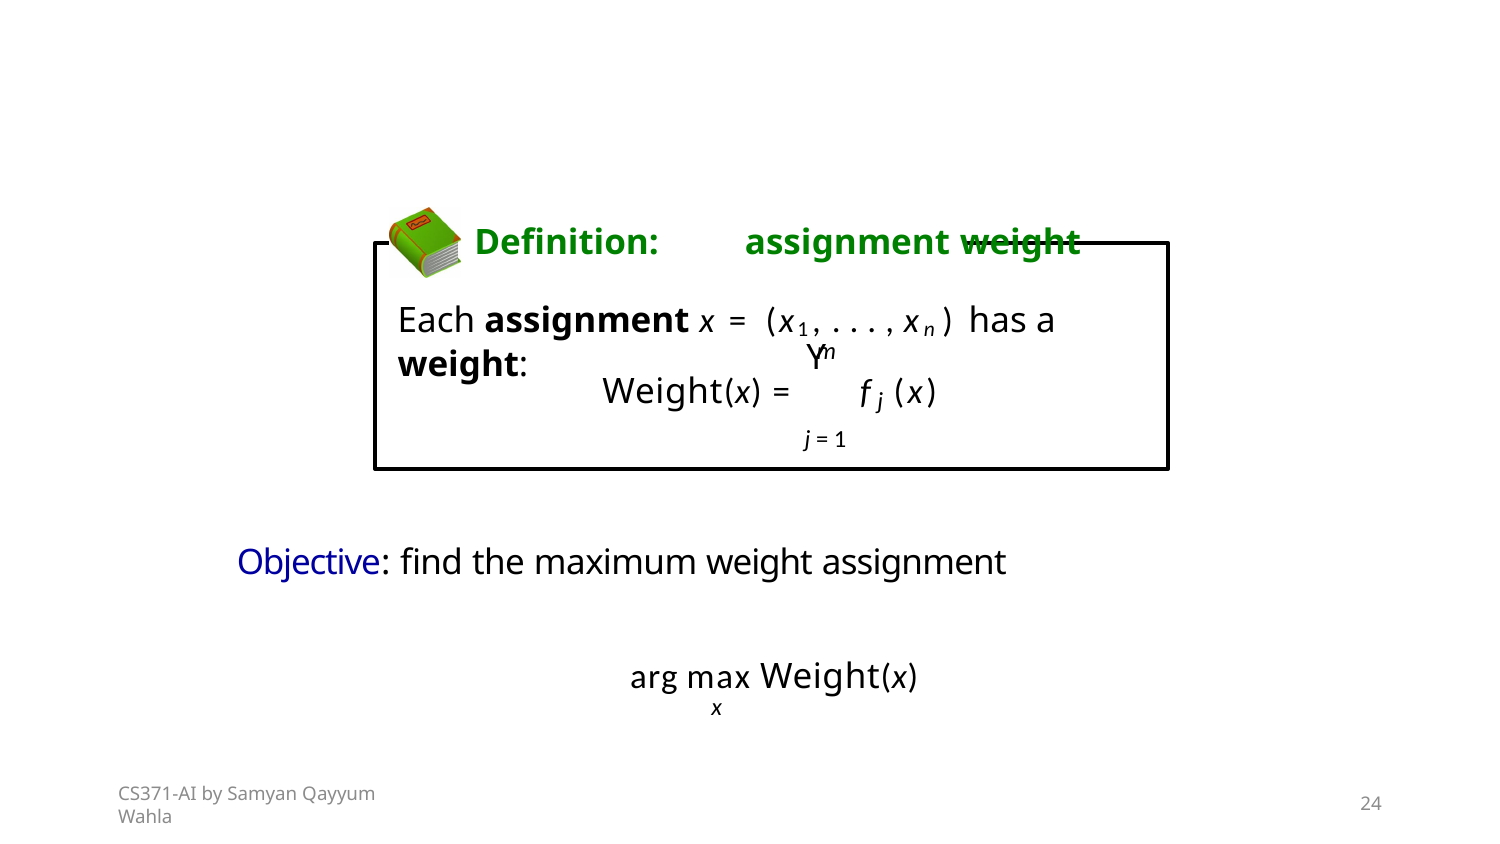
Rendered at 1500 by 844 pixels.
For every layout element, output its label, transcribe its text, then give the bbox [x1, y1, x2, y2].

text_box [373, 207, 1170, 471]
slide_number CS371-AI by Samyan Qayyum Wahla [103, 782, 441, 827]
slide_number 24 [1059, 782, 1397, 827]
text_box Objective: find the maximum weight assignment arg max Weight(x) x [235, 537, 1134, 721]
